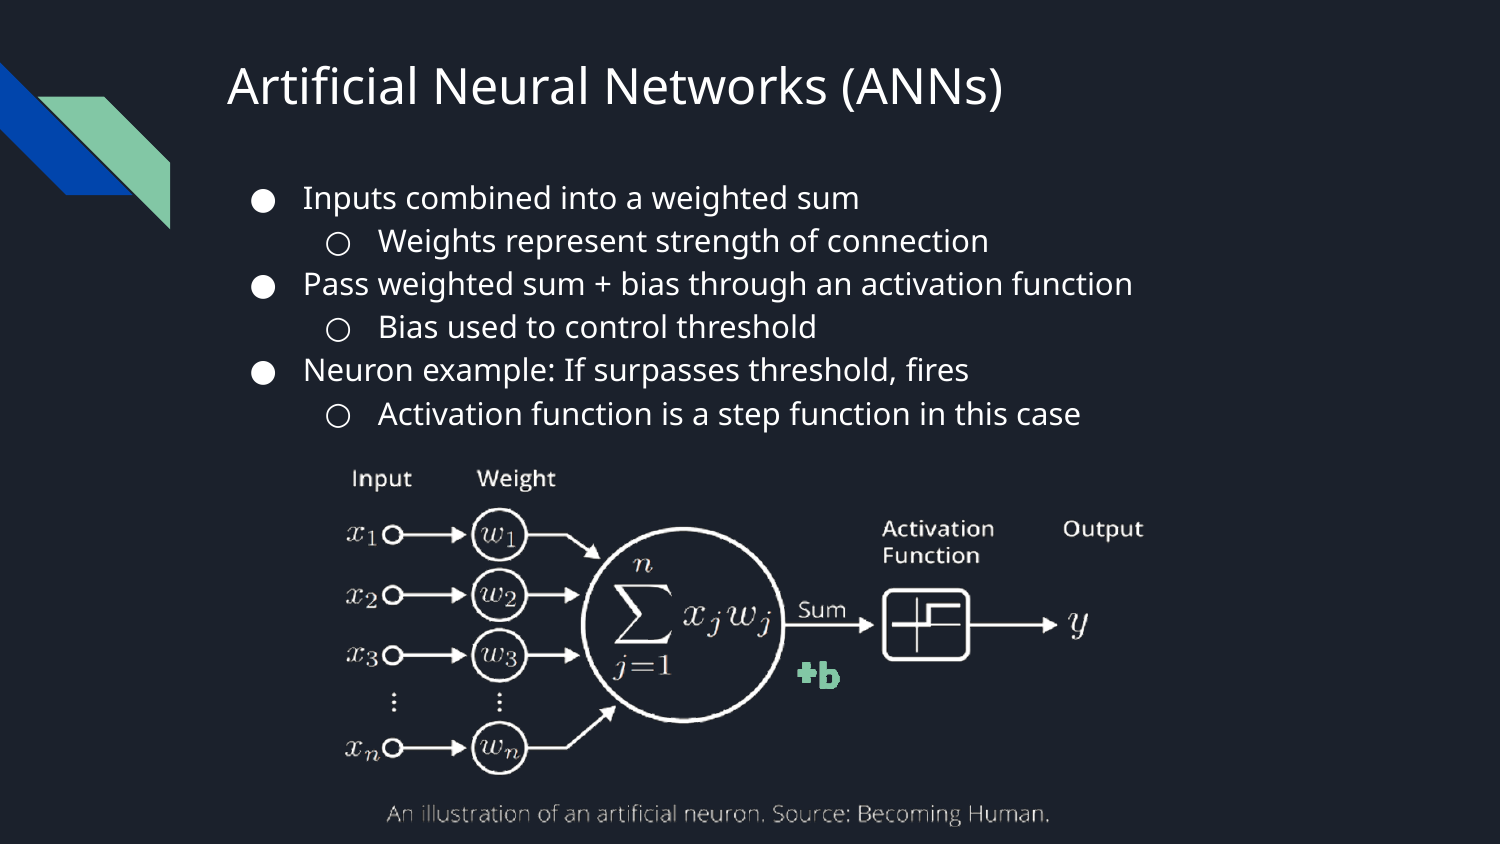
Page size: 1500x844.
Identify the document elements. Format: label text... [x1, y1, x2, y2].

list Inputs combined into a weighted sum Weights represent strength of connection Pass weighted sum + bias through an activation function Bias used to control threshold Neuron example: If surpasses threshold, fires Activation function is a step function in this case [212, 157, 1368, 707]
picture [334, 452, 1166, 831]
title Artificial Neural Networks (ANNs) [212, 39, 1368, 157]
